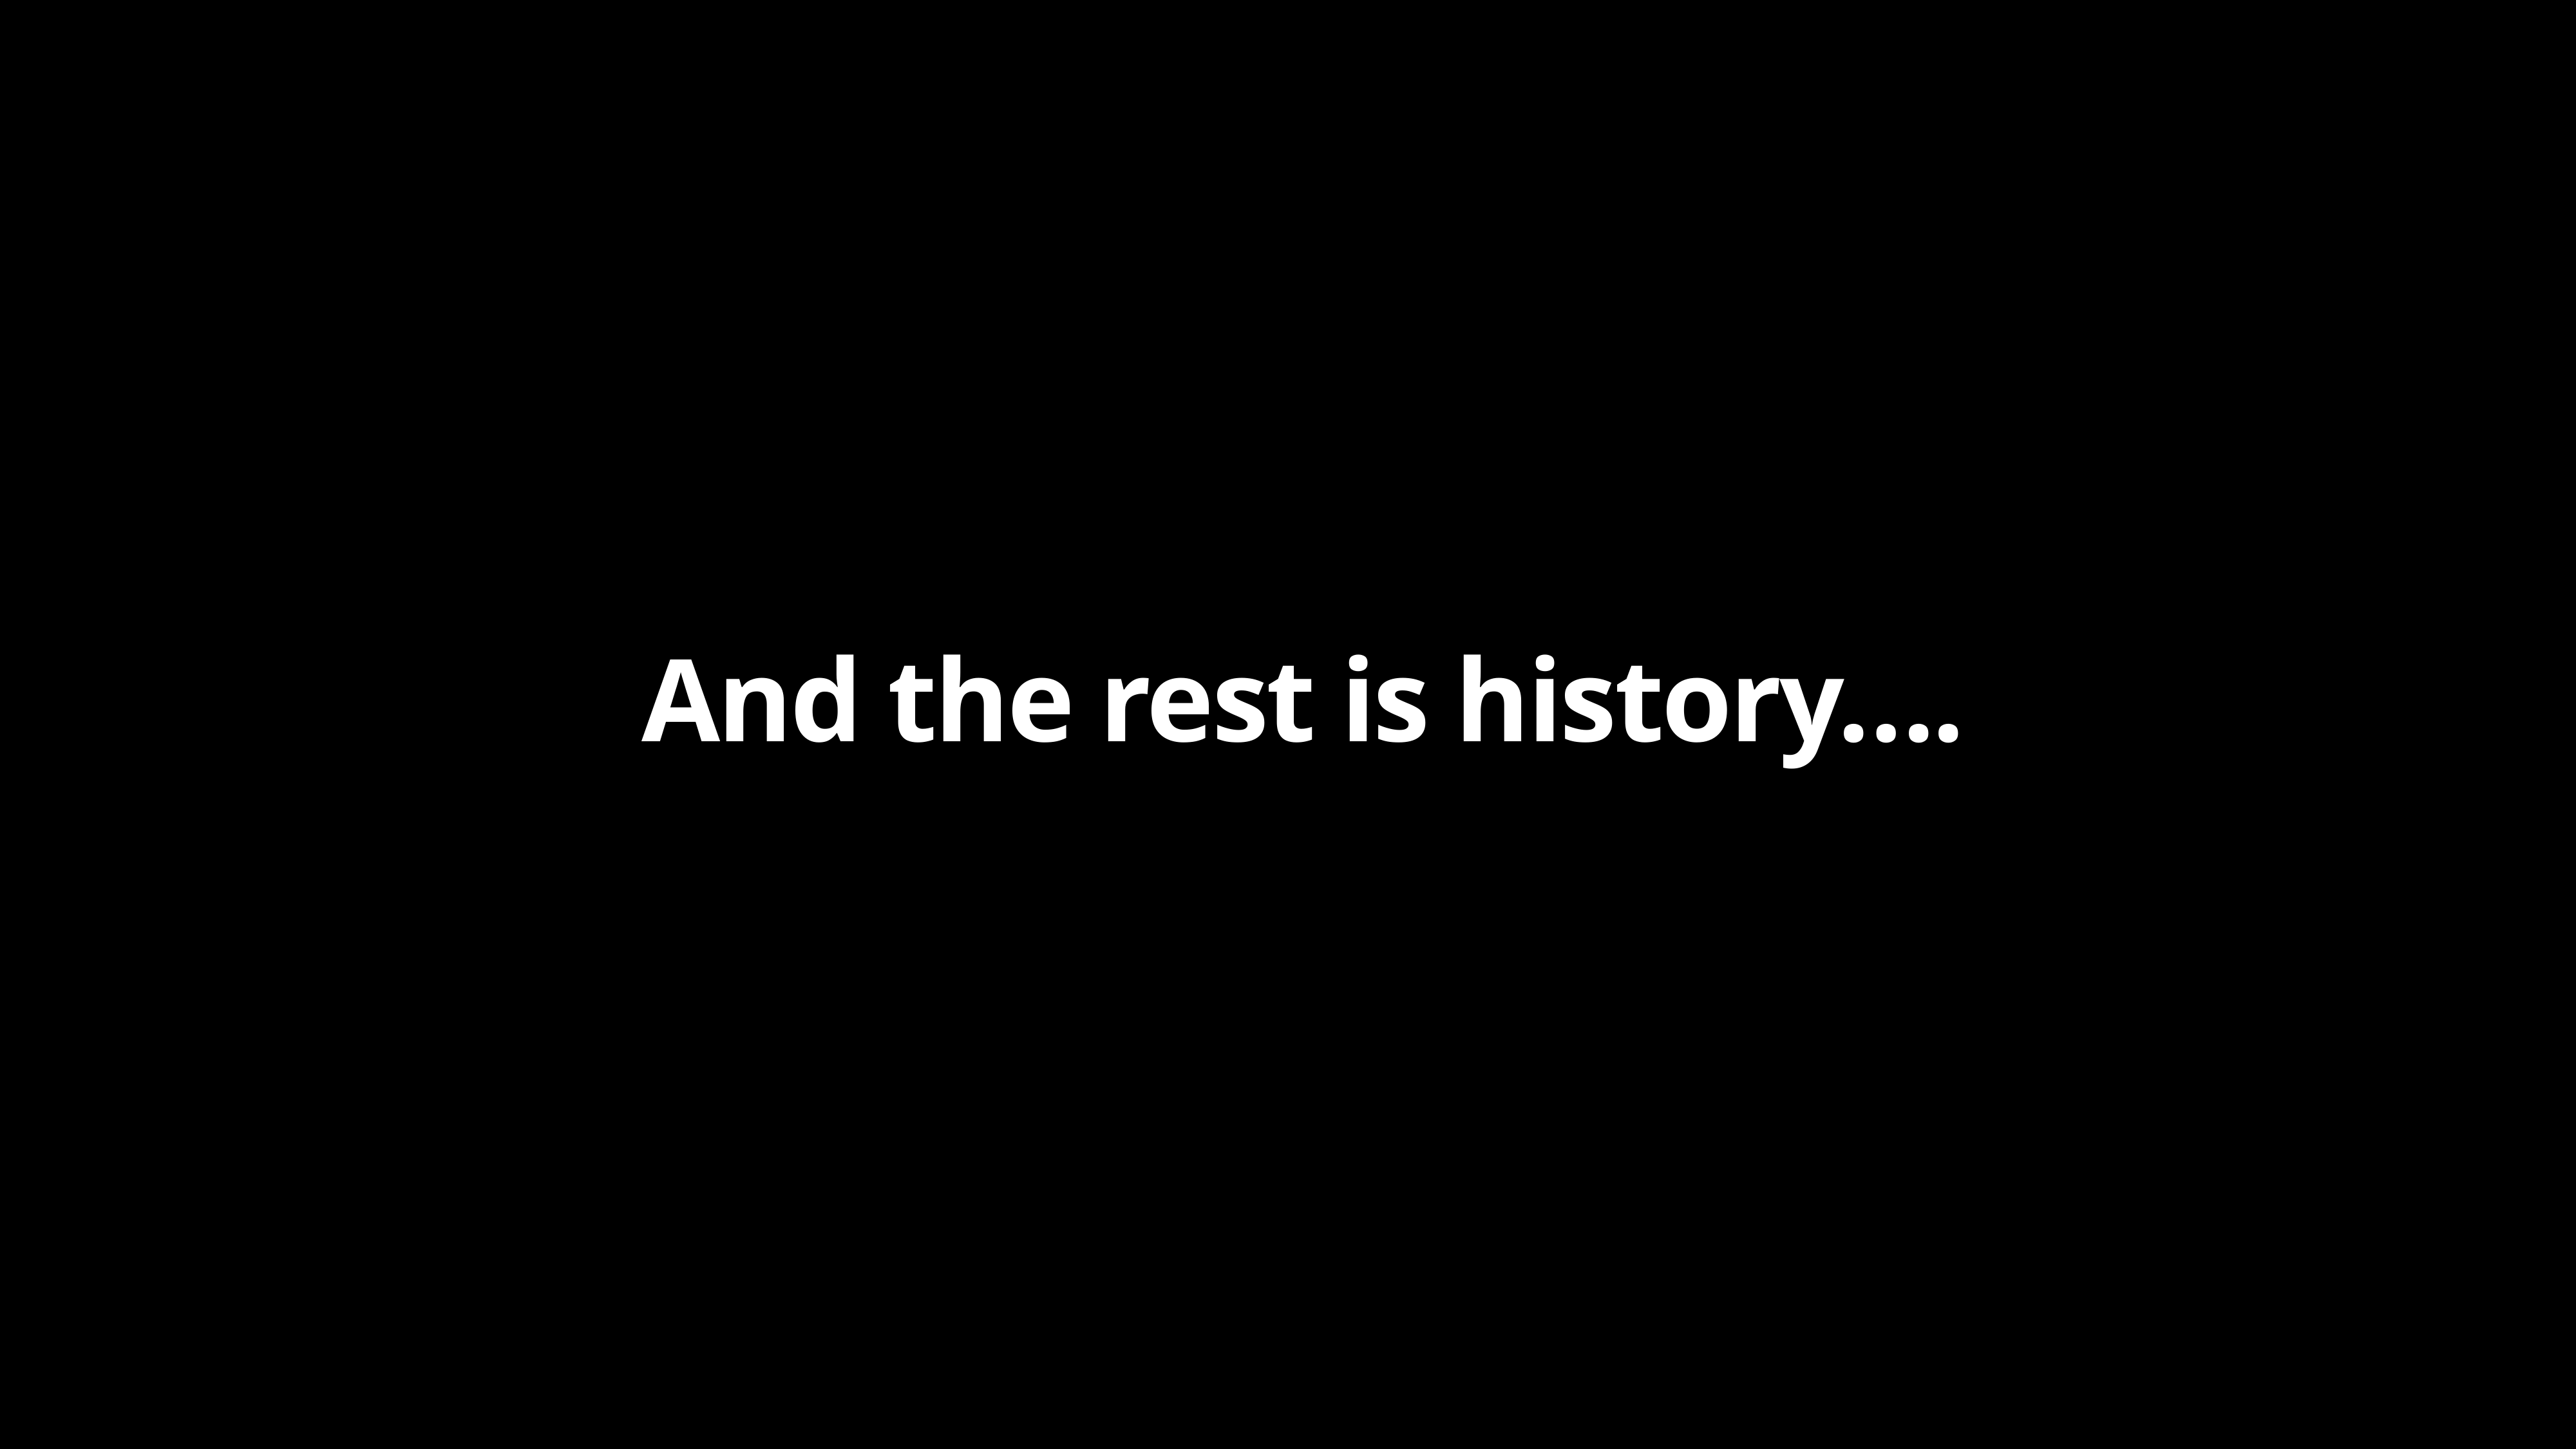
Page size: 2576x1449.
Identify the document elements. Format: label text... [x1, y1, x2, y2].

title And the rest is history…. [636, 648, 2576, 800]
